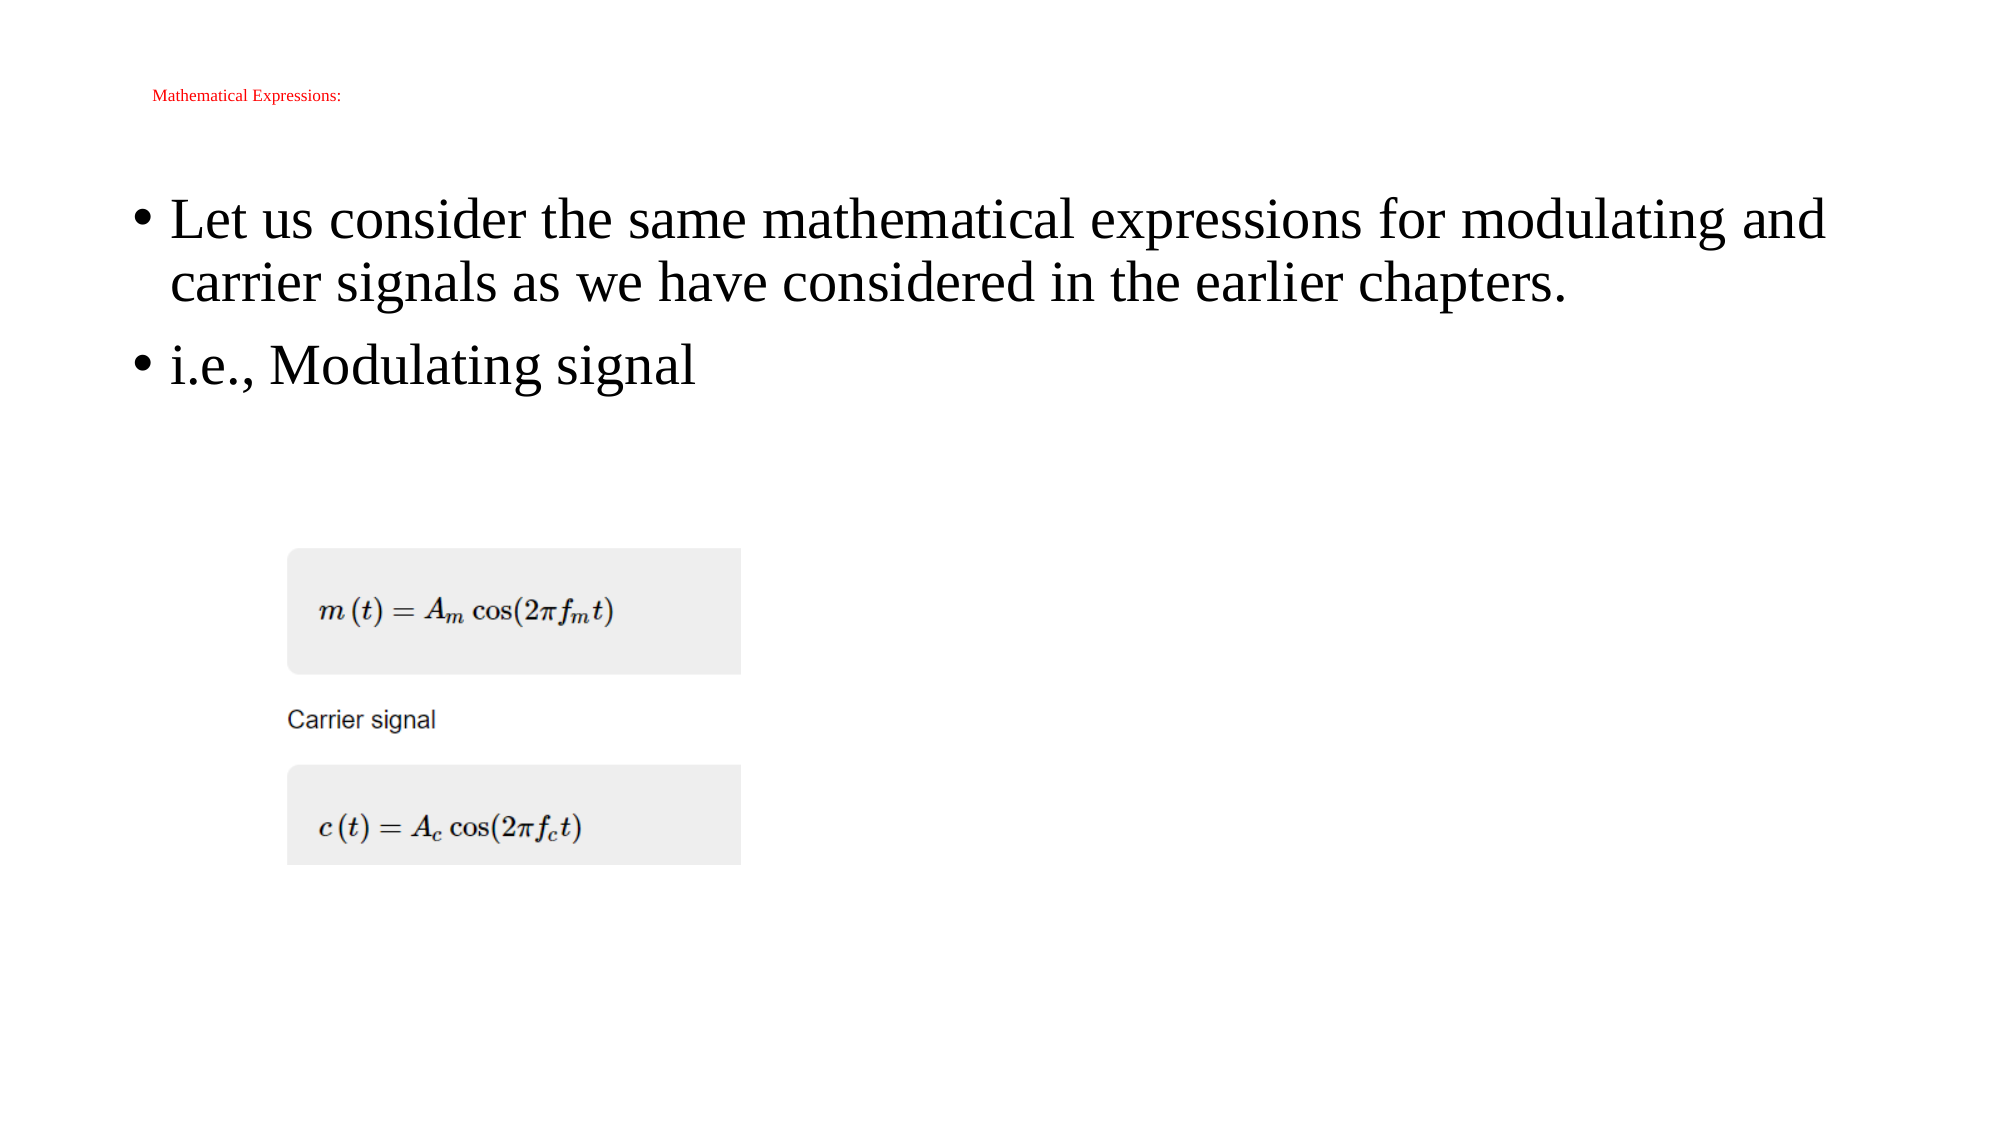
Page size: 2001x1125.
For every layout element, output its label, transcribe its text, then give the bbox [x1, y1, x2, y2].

list Let us consider the same mathematical expressions for modulating and carrier signals as we have considered in the earlier chapters. i.e., Modulating signal [117, 180, 1843, 895]
picture [281, 537, 741, 865]
title Mathematical Expressions: [137, 59, 1863, 135]
